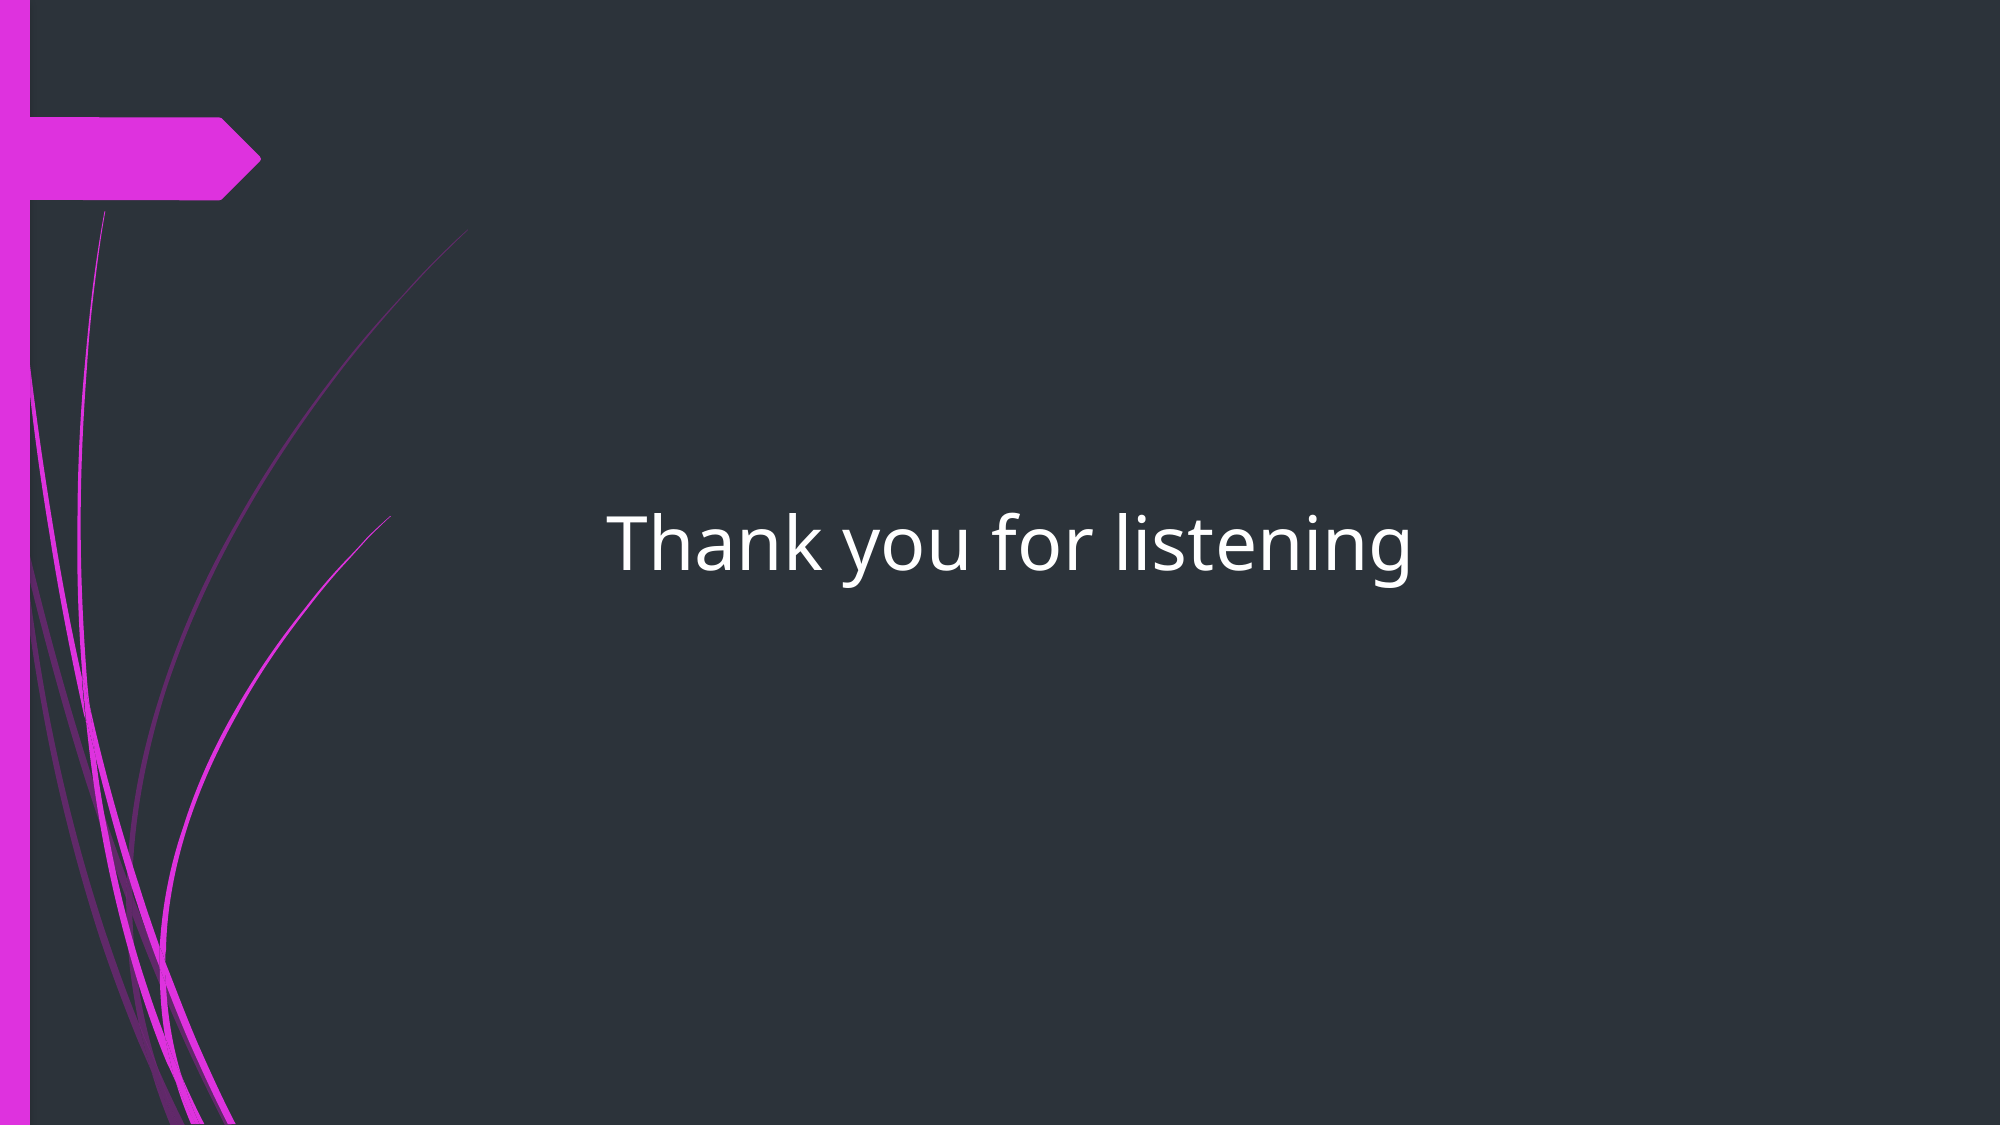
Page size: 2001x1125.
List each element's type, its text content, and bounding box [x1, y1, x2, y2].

title Thank you for listening [591, 488, 2000, 699]
